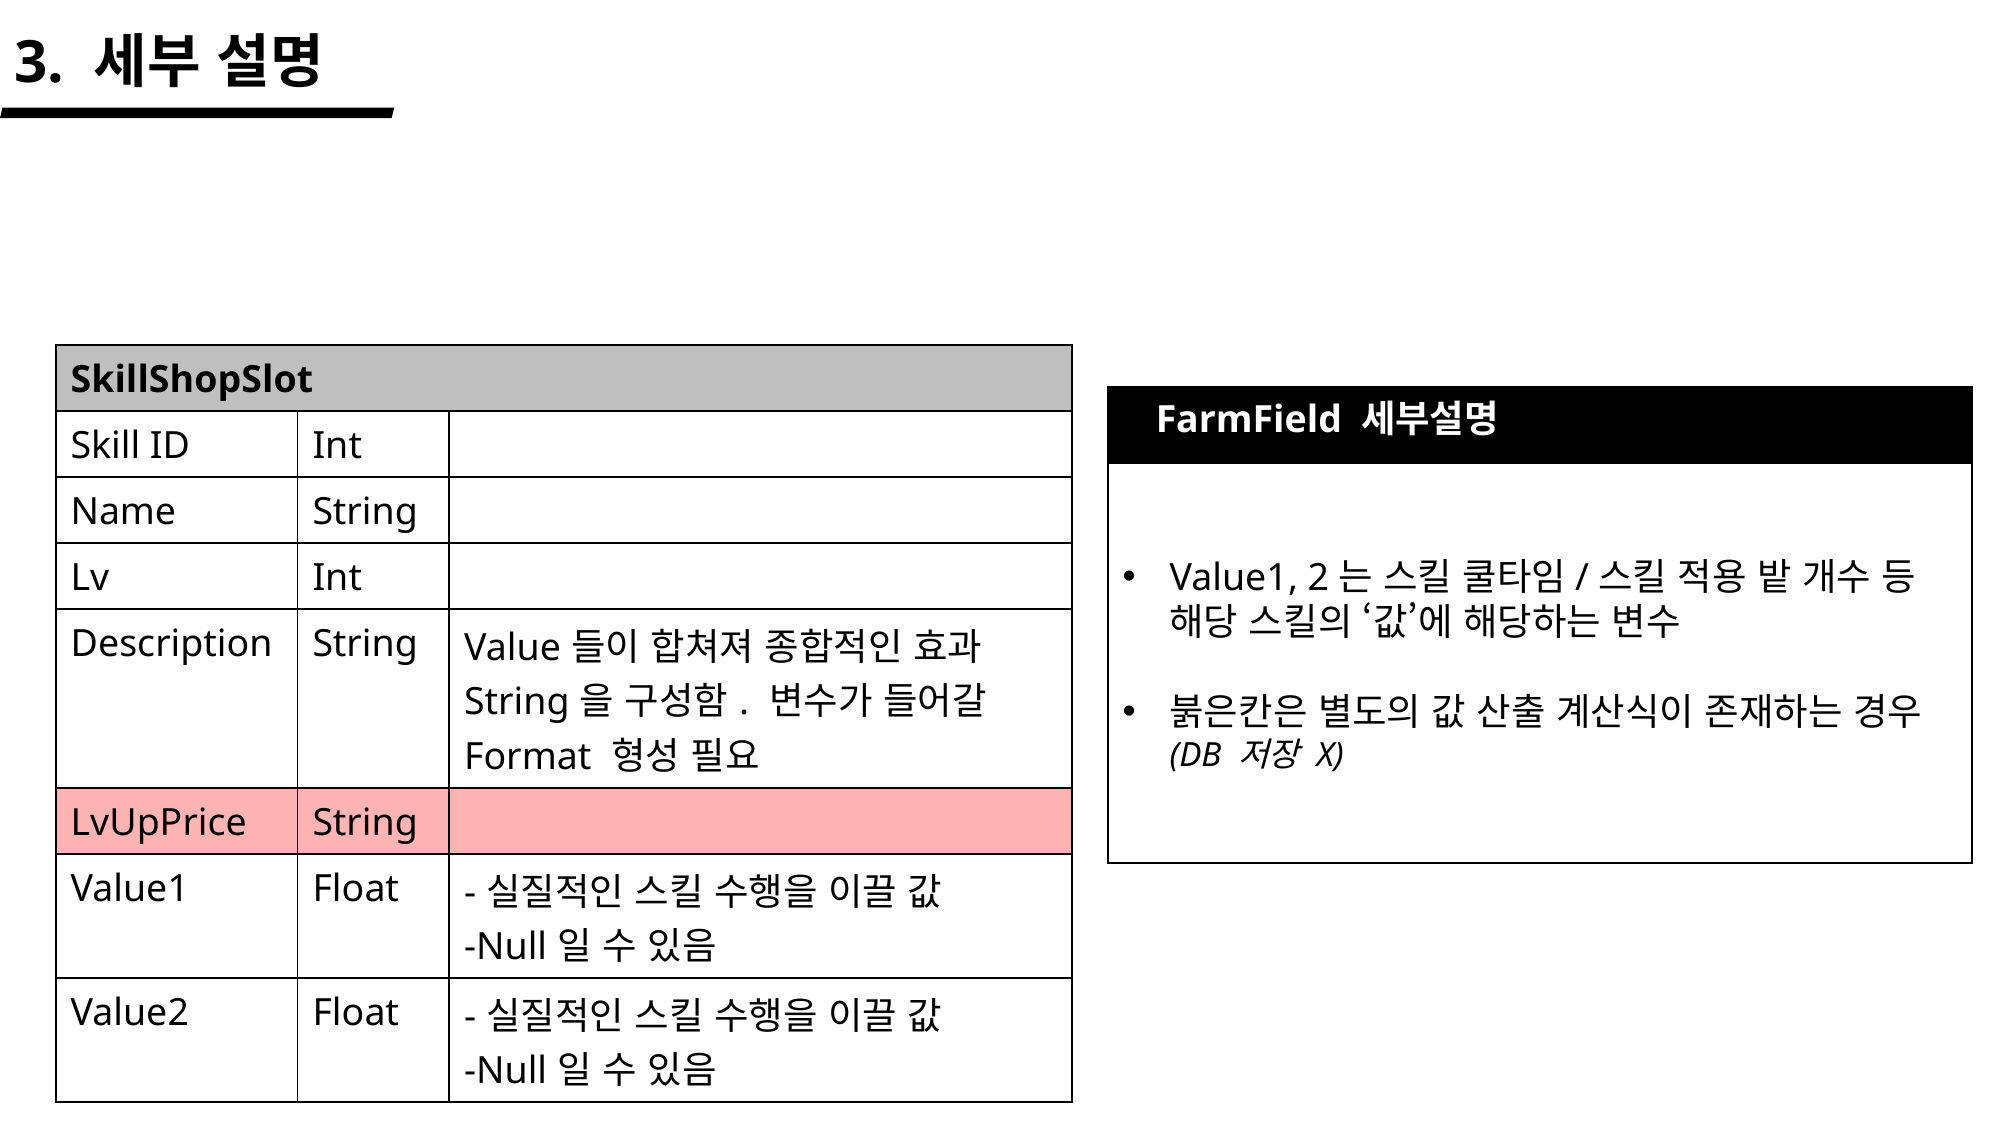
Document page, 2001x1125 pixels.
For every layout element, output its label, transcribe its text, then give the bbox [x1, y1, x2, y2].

table_cell Lv [57, 544, 297, 608]
table_cell -실질적인 스킬 수행을 이끌 값 -Null일 수 있음 [450, 855, 1071, 977]
table_cell [450, 478, 1071, 542]
table_cell Value2 [57, 979, 297, 1101]
table_cell Value들이 합쳐져 종합적인 효과 String을 구성함. 변수가 들어갈 Format 형성 필요 [450, 610, 1071, 787]
table_cell Name [57, 478, 297, 542]
table_cell Value1 [57, 855, 297, 977]
table_cell [450, 412, 1071, 476]
table_cell String [298, 478, 448, 542]
table_cell Float [298, 855, 448, 977]
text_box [1107, 387, 1973, 864]
table_cell String [298, 789, 448, 853]
table_cell -실질적인 스킬 수행을 이끌 값 -Null일 수 있음 [450, 979, 1071, 1101]
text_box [0, 16, 421, 119]
table_cell [450, 789, 1071, 853]
table_cell [450, 544, 1071, 608]
table_cell Description [57, 610, 297, 787]
table_cell Int [298, 412, 448, 476]
table_cell Float [298, 979, 448, 1101]
table_cell LvUpPrice [57, 789, 297, 853]
table_cell Skill ID [57, 412, 297, 476]
table_cell Int [298, 544, 448, 608]
table_header SkillShopSlot [57, 346, 1071, 410]
table_cell String [298, 610, 448, 787]
